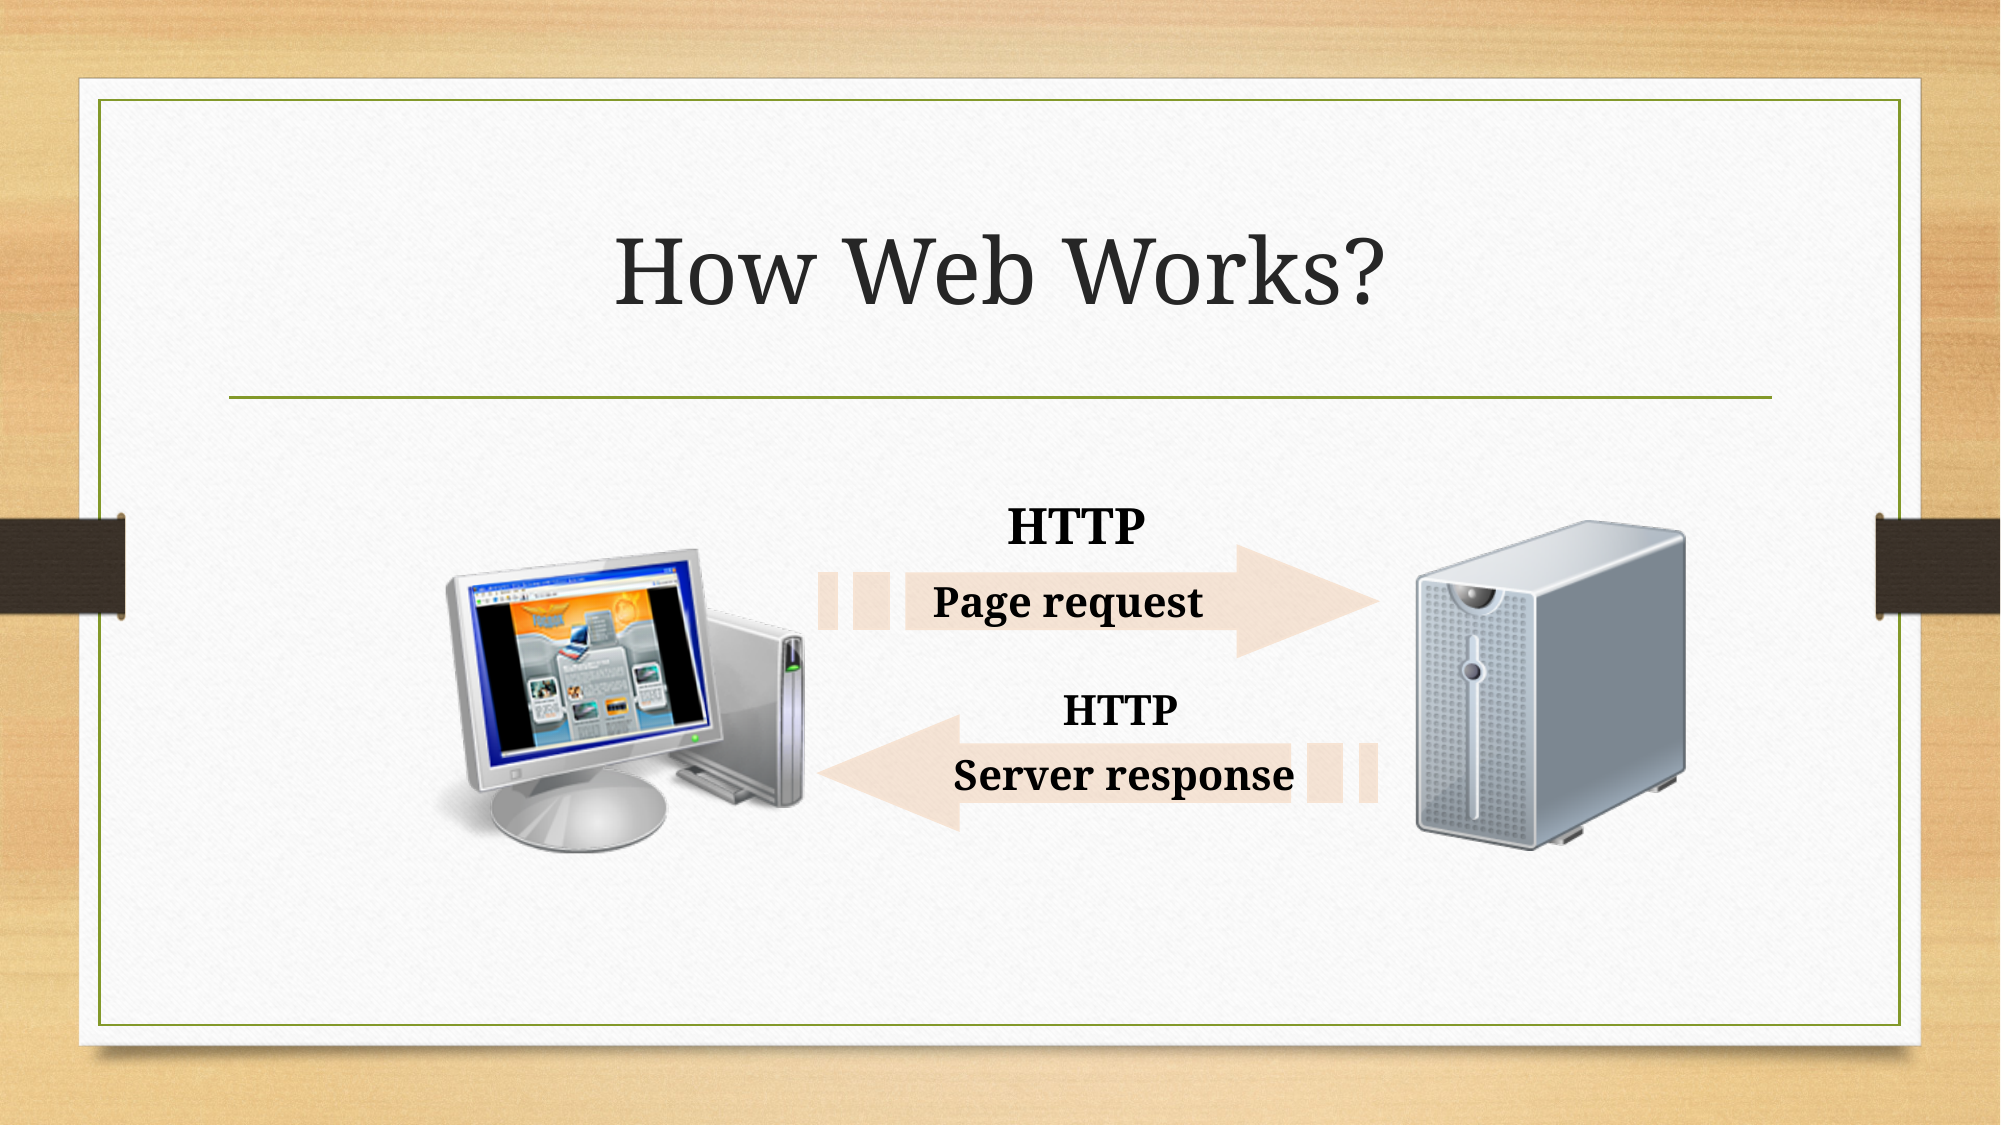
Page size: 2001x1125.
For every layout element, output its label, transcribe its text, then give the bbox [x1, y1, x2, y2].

list [212, 419, 1788, 964]
title How Web Works? [212, 161, 1788, 375]
picture [0, 0, 2001, 1125]
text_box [420, 457, 1726, 858]
